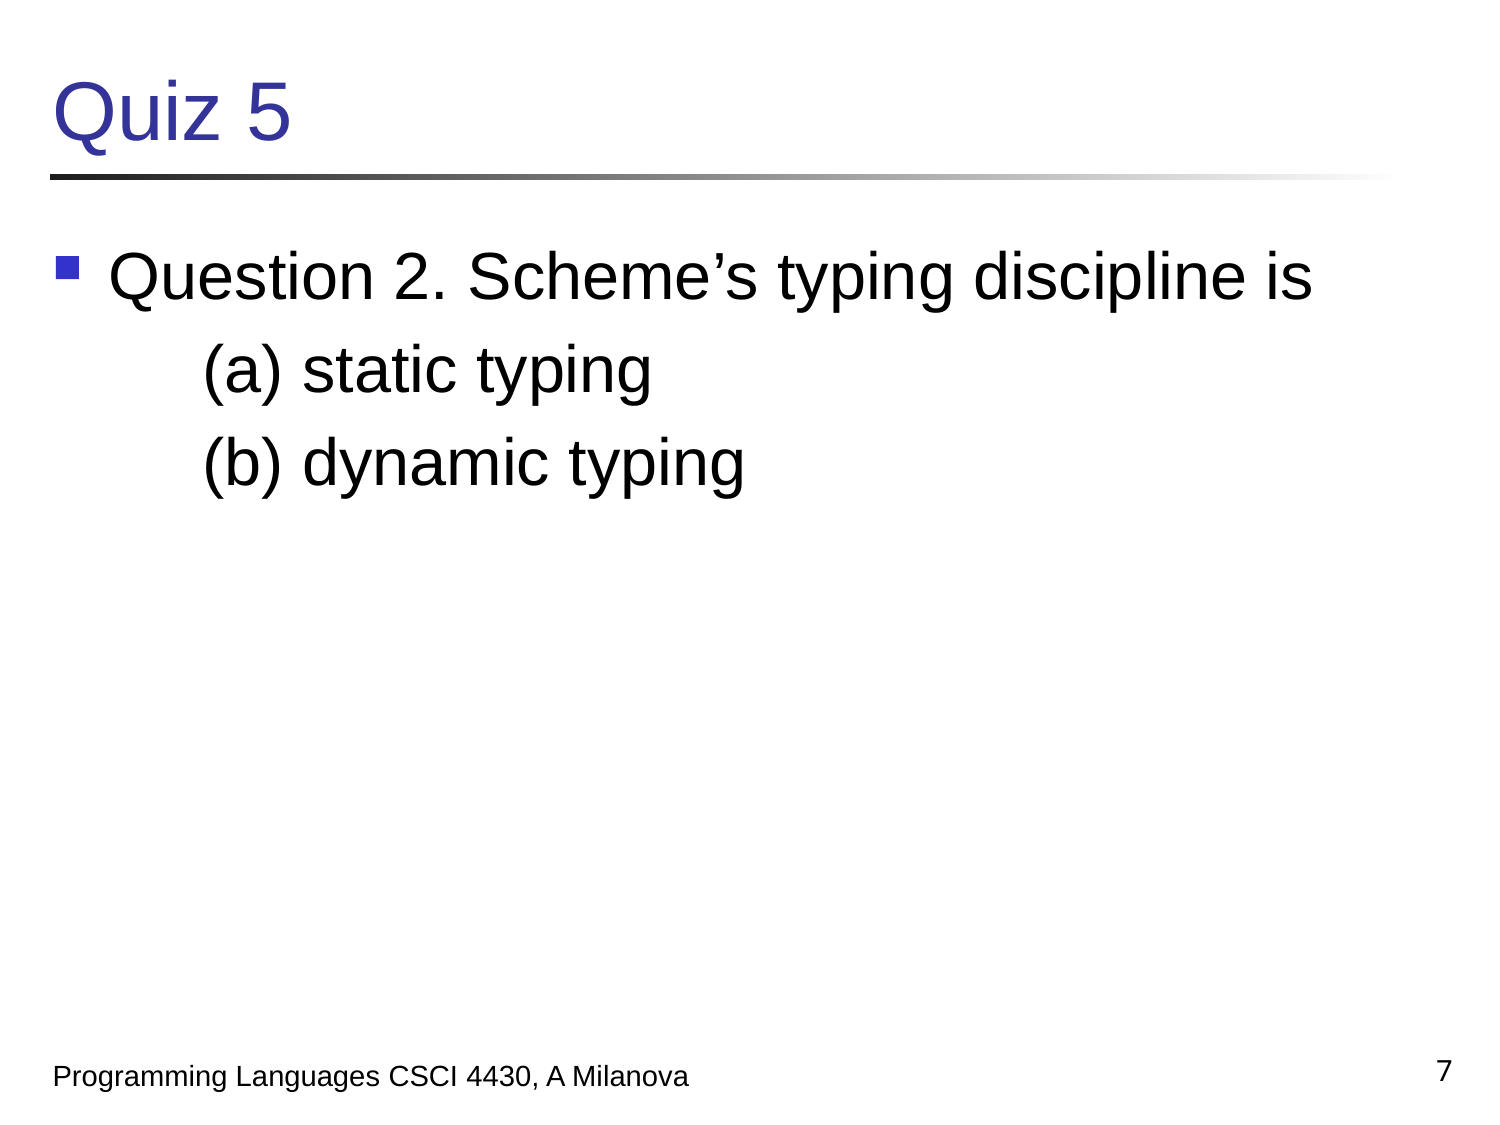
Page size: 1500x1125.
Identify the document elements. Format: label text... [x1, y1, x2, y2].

footer Programming Languages CSCI 4430, A Milanova [37, 1024, 813, 1101]
list Question 2. Scheme’s typing discipline is (a) static typing (b) dynamic typing [37, 224, 1469, 1013]
slide_number 7 [1154, 1023, 1468, 1100]
title Quiz 5 [37, 0, 1466, 165]
